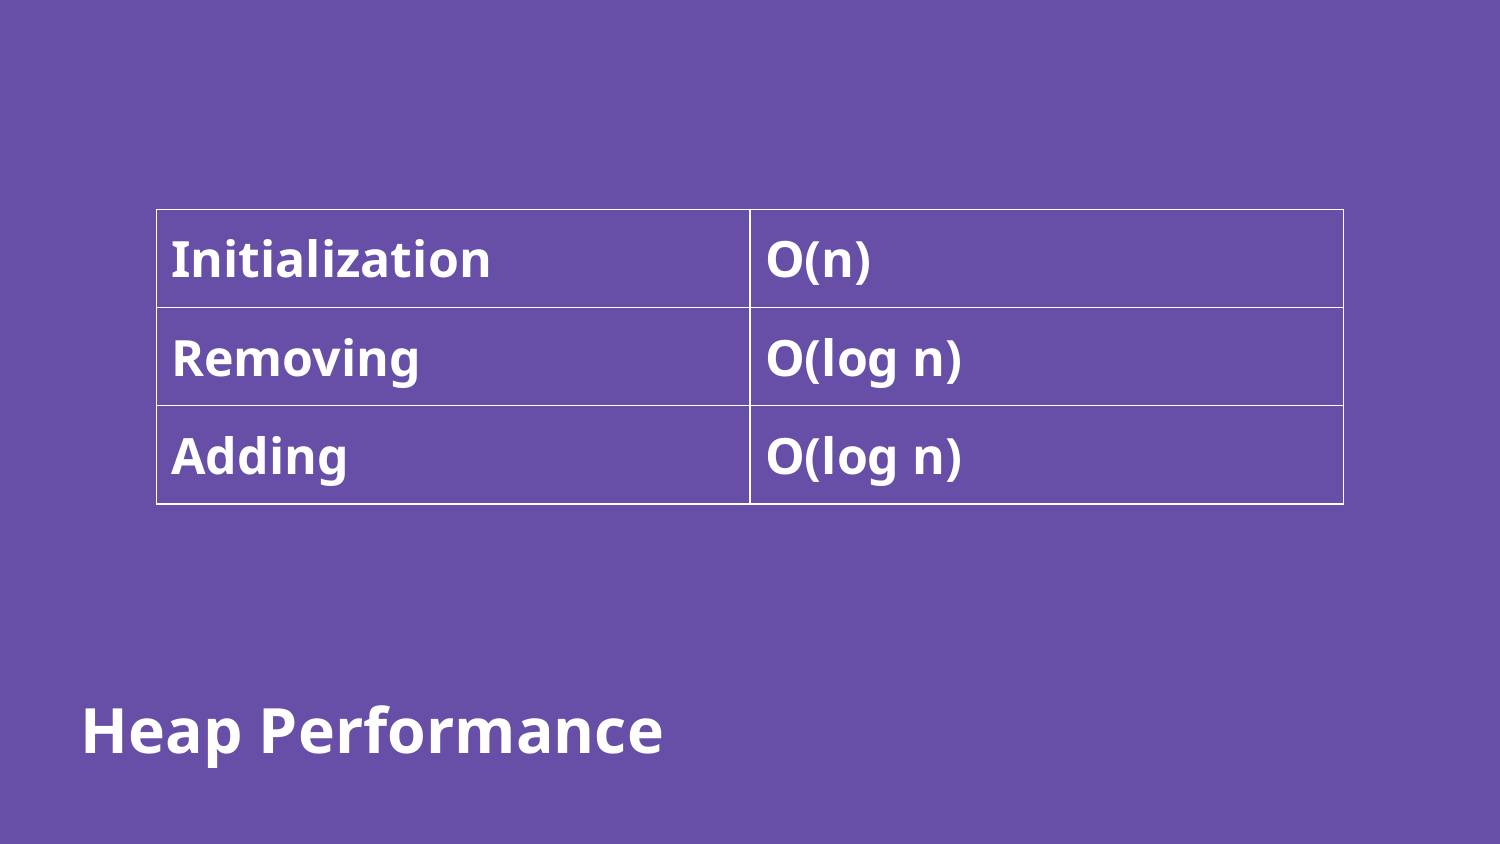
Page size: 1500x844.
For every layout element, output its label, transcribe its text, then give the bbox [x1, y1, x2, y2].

table_header Initialization [157, 210, 749, 307]
table_cell Adding [157, 406, 749, 503]
table_header O(n) [751, 210, 1343, 307]
text_box Heap Performance [65, 675, 956, 756]
table_cell O(log n) [751, 406, 1343, 503]
table_cell Removing [157, 308, 749, 405]
table_cell O(log n) [751, 308, 1343, 405]
